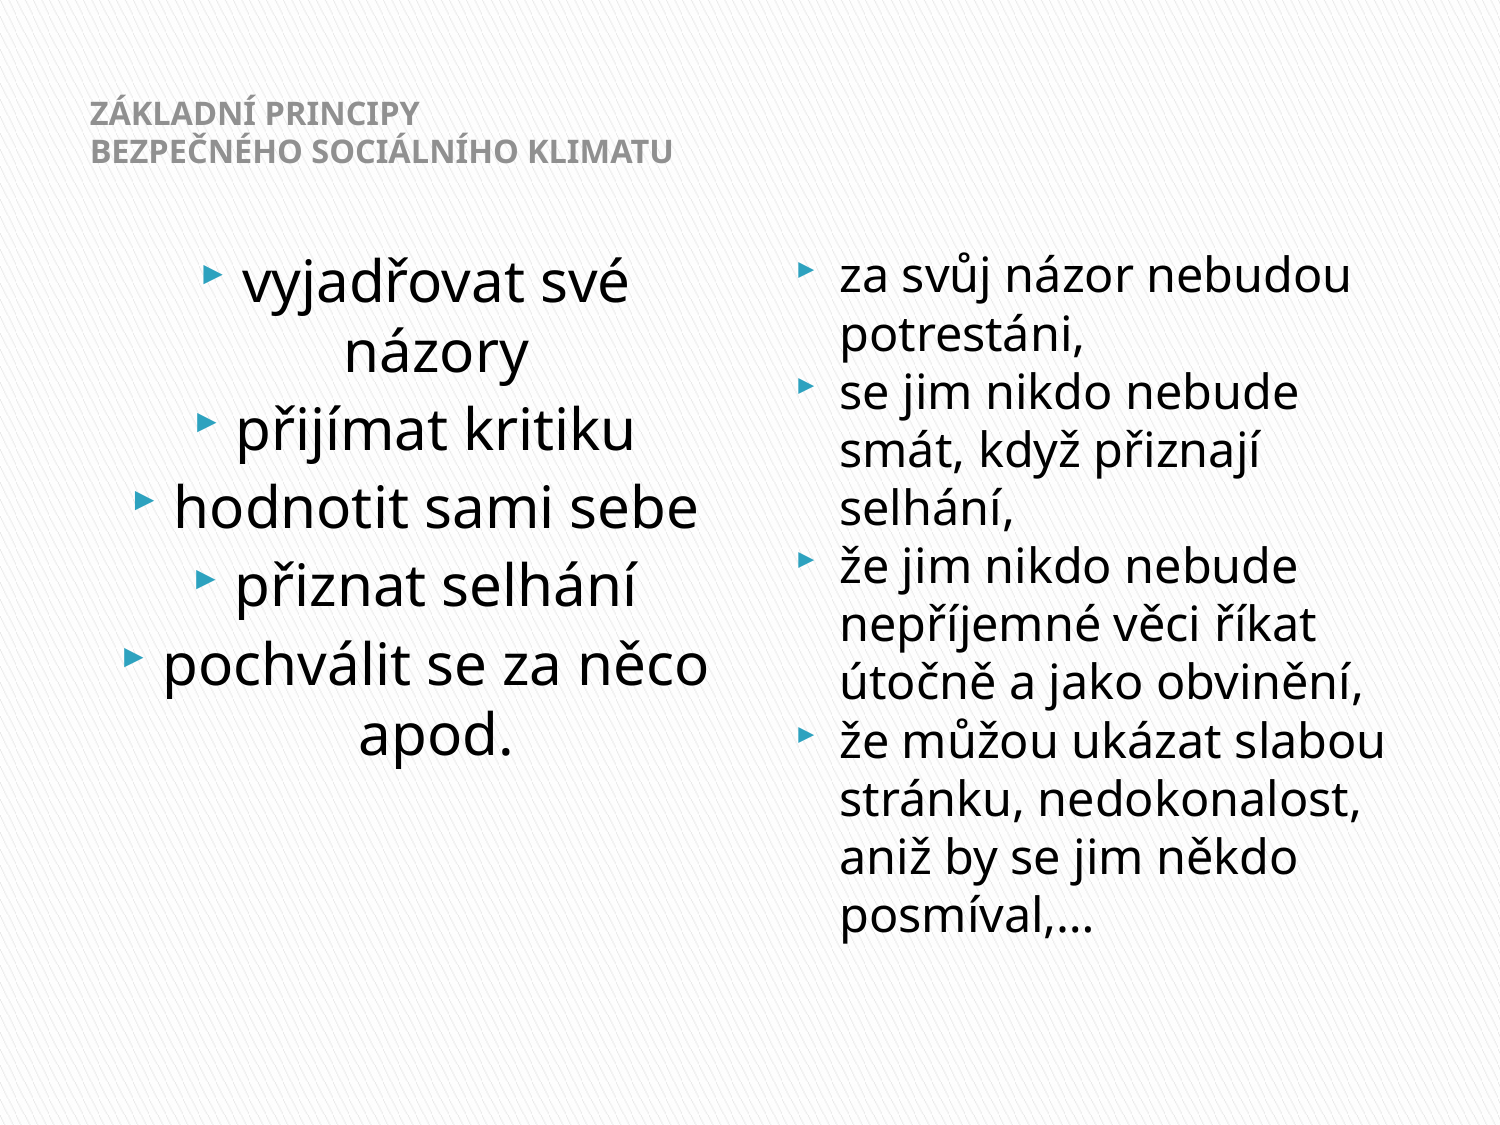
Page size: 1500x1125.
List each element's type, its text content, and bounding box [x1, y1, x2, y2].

list za svůj názor nebudou potrestáni, se jim nikdo nebude smát, když přiznají selhání, že jim nikdo nebude nepříjemné věci říkat útočně a jako obvinění, že můžou ukázat slabou stránku, nedokonalost, aniž by se jim někdo posmíval,… [761, 236, 1425, 953]
title ZÁKLADNÍ PRINCIPY BEZPEČNÉHO SOCIÁLNÍHO KLIMATU [75, 44, 1425, 233]
list vyjadřovat své názory přijímat kritiku hodnotit sami sebe přiznat selhání pochválit se za něco apod. [75, 236, 738, 884]
